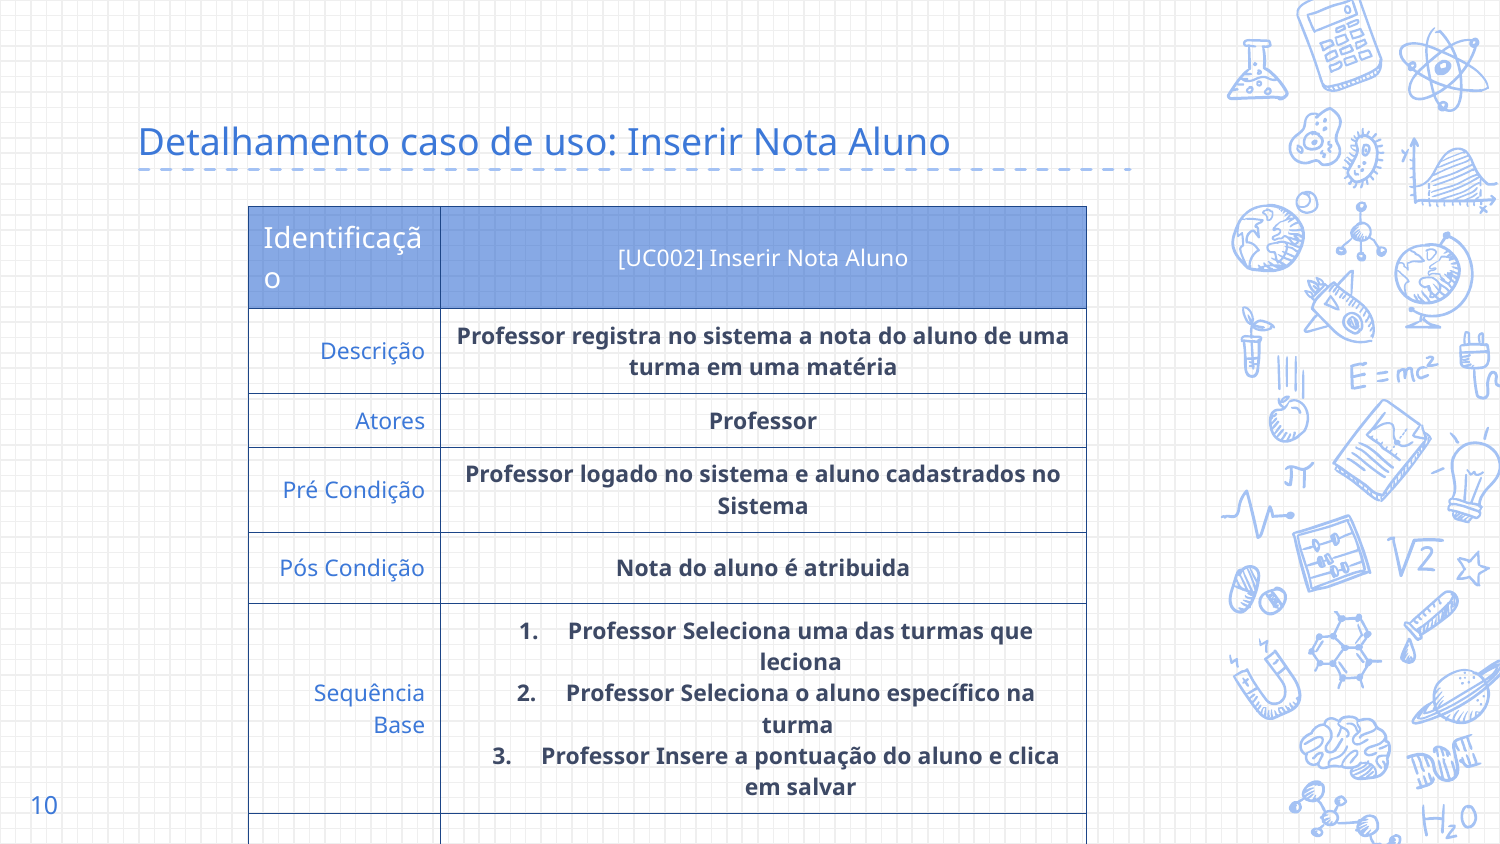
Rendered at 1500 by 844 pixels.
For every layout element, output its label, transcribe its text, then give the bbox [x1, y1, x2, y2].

table_cell Pós Condição [249, 533, 440, 603]
table_cell Professor registra no sistema a nota do aluno de uma turma em uma matéria [441, 309, 1086, 393]
table_header [UC002] Inserir Nota Aluno [441, 207, 1086, 308]
table_cell Sequência Base [249, 604, 440, 813]
table_cell Professor [441, 394, 1086, 447]
table_cell [441, 814, 1086, 844]
table_cell Pré Condição [249, 448, 440, 532]
table_header Identificação [249, 207, 440, 308]
table_cell Professor Seleciona uma das turmas que leciona Professor Seleciona o aluno específico na turma Professor Insere a pontuação do aluno e clica em salvar [441, 604, 1086, 813]
slide_number ‹#› [14, 774, 105, 840]
table_cell Nota do aluno é atribuida [441, 533, 1086, 603]
title Detalhamento caso de uso: Inserir Nota Aluno [122, 36, 1130, 178]
table_cell Descrição [249, 309, 440, 393]
table_cell Atores [249, 394, 440, 447]
table_cell Professor logado no sistema e aluno cadastrados no Sistema [441, 448, 1086, 532]
table_cell [249, 814, 440, 844]
